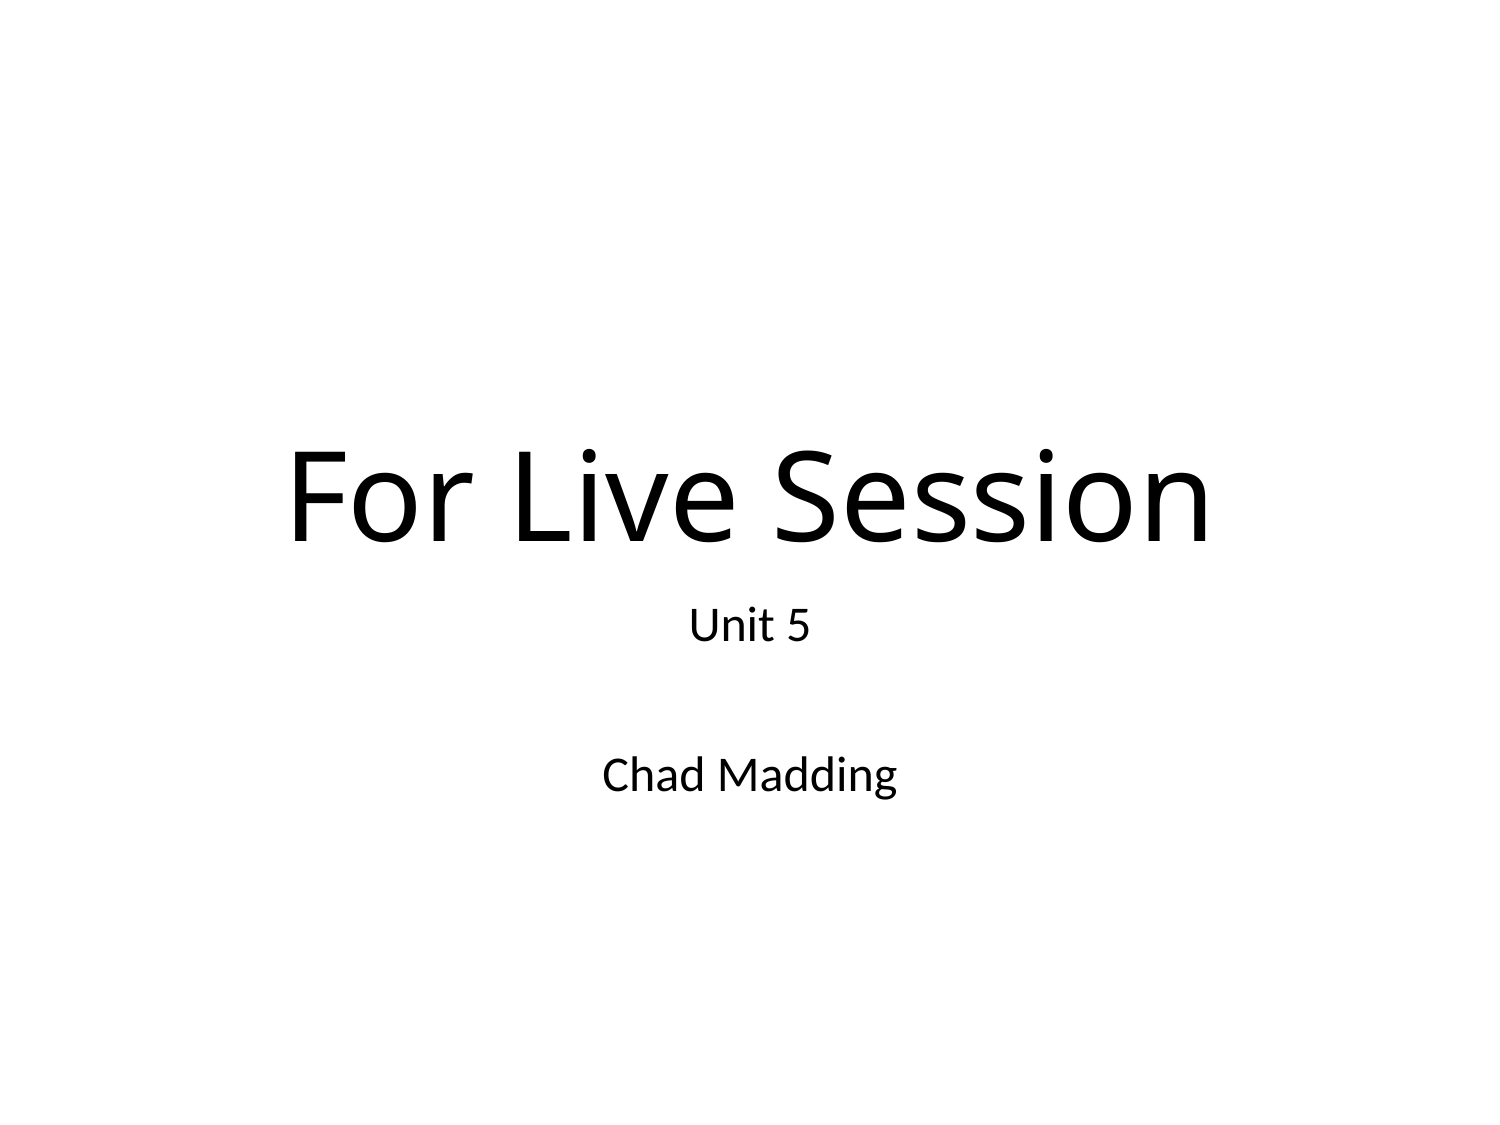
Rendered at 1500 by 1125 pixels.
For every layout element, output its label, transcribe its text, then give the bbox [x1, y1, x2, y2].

subtitle Unit 5 Chad Madding [187, 590, 1313, 863]
title For Live Session [112, 184, 1388, 576]
